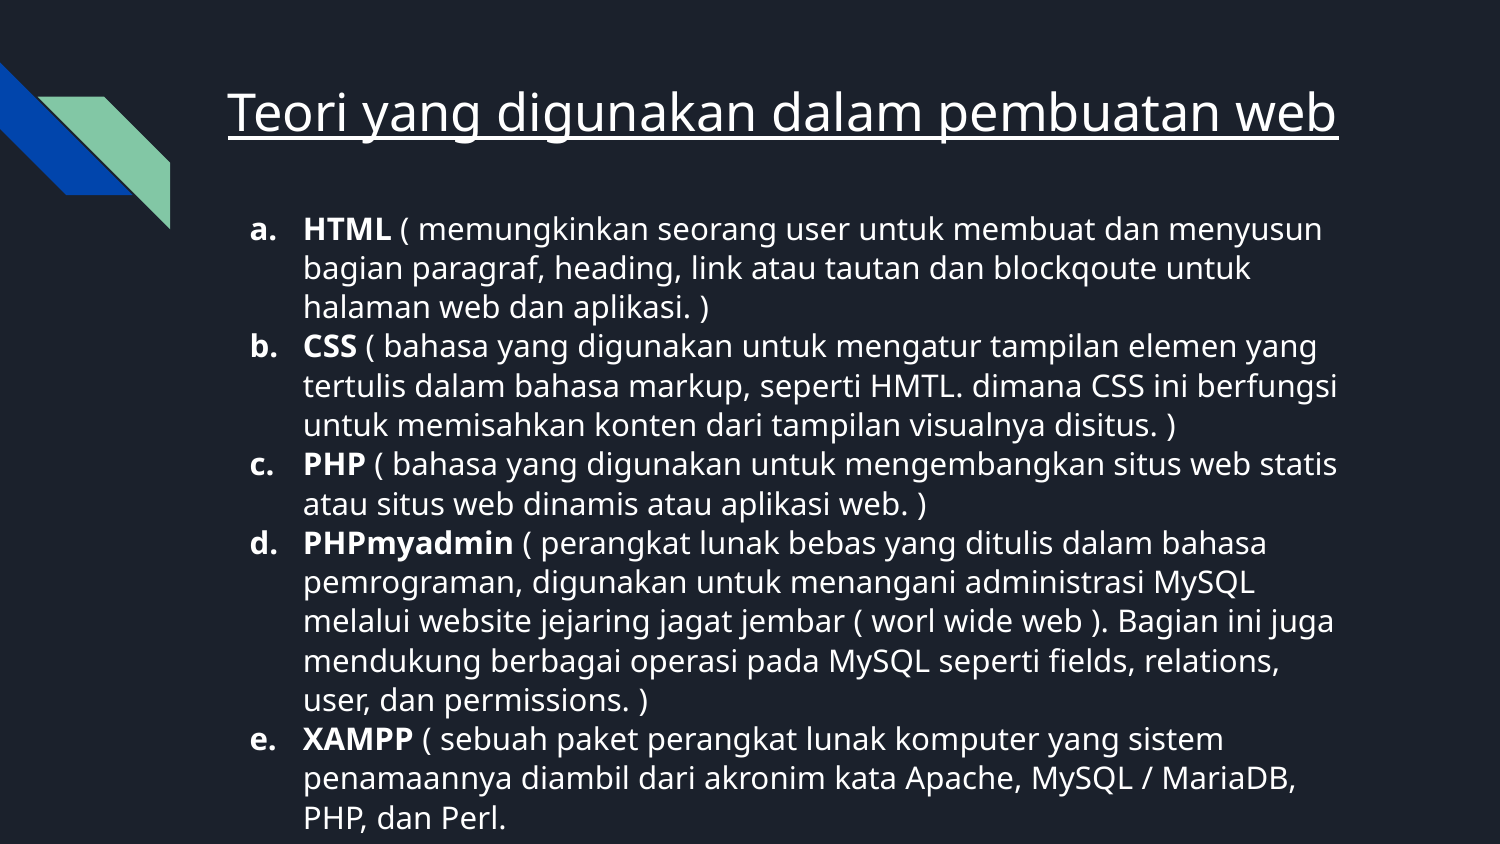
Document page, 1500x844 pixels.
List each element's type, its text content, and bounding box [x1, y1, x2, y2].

list HTML ( memungkinkan seorang user untuk membuat dan menyusun bagian paragraf, heading, link atau tautan dan blockqoute untuk halaman web dan aplikasi. ) CSS ( bahasa yang digunakan untuk mengatur tampilan elemen yang tertulis dalam bahasa markup, seperti HMTL. dimana CSS ini berfungsi untuk memisahkan konten dari tampilan visualnya disitus. ) PHP ( bahasa yang digunakan untuk mengembangkan situs web statis atau situs web dinamis atau aplikasi web. ) PHPmyadmin ( perangkat lunak bebas yang ditulis dalam bahasa pemrograman, digunakan untuk menangani administrasi MySQL melalui website jejaring jagat jembar ( worl wide web ). Bagian ini juga mendukung berbagai operasi pada MySQL seperti fields, relations, user, dan permissions. ) XAMPP ( sebuah paket perangkat lunak komputer yang sistem penamaannya diambil dari akronim kata Apache, MySQL / MariaDB, PHP, dan Perl. [212, 191, 1368, 785]
title Teori yang digunakan dalam pembuatan web [212, 64, 1368, 191]
